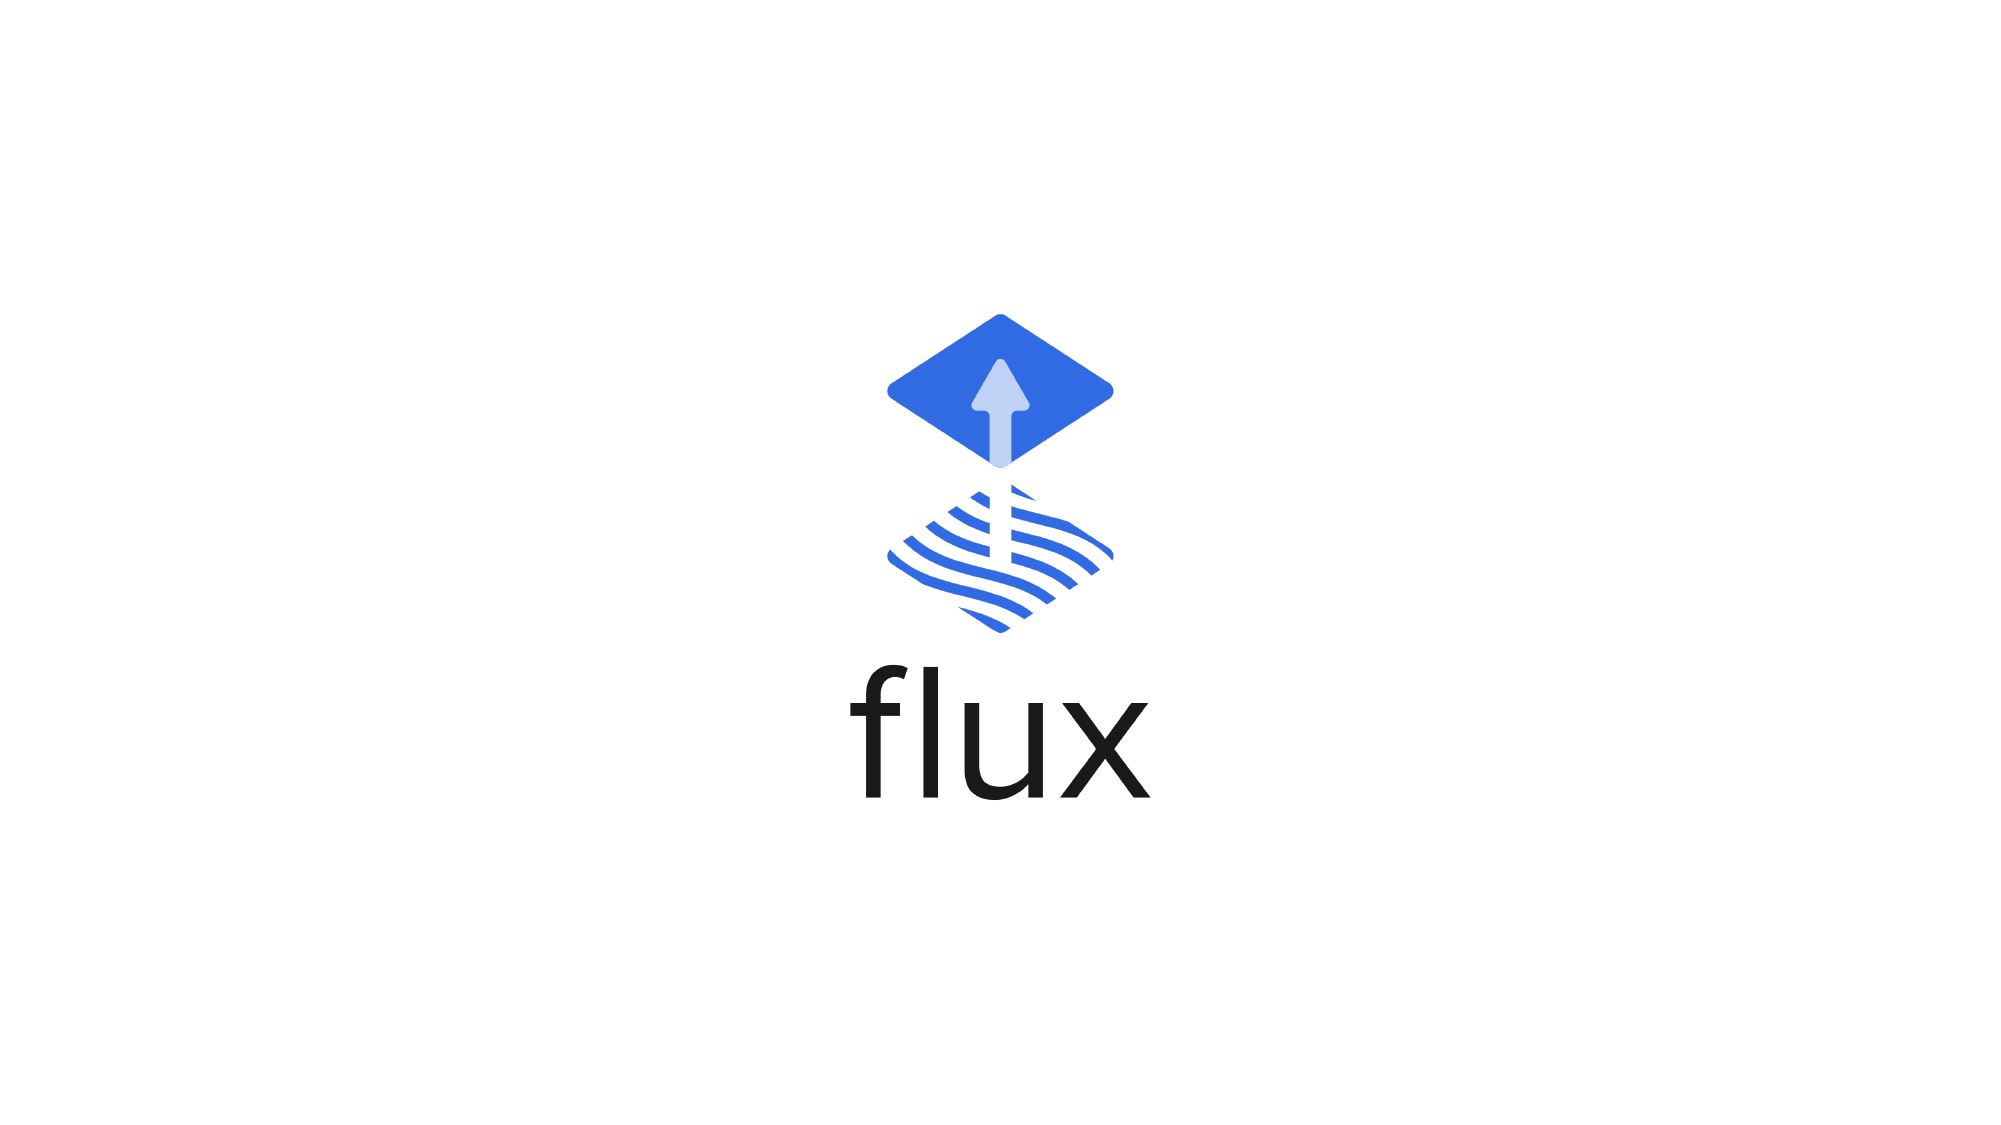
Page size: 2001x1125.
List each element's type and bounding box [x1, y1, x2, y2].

picture [840, 304, 1160, 809]
